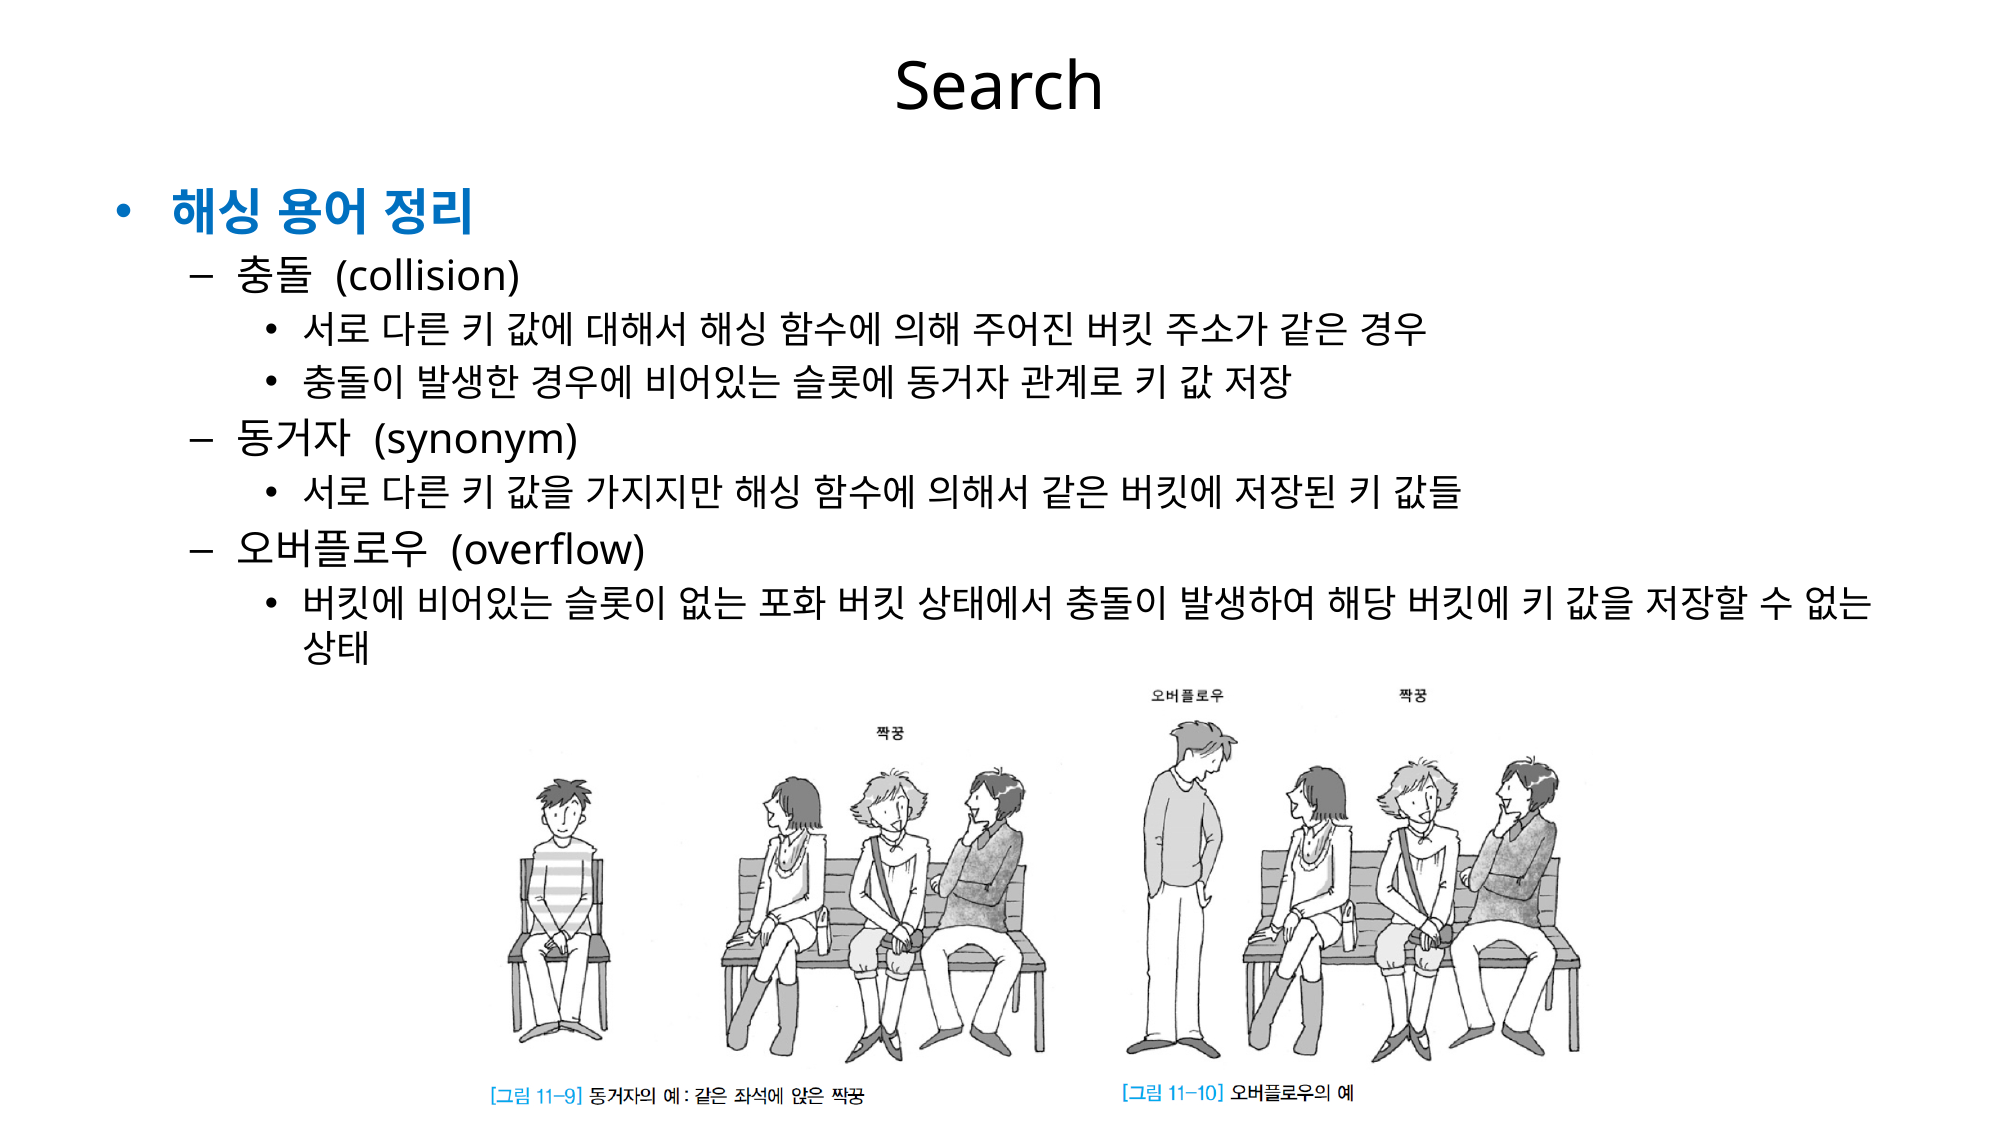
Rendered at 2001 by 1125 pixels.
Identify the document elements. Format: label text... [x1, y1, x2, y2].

picture [478, 716, 1065, 1117]
picture [1109, 671, 1593, 1117]
list 해싱 용어 정리 충돌 (collision) 서로 다른 키 값에 대해서 해싱 함수에 의해 주어진 버킷 주소가 같은 경우 충돌이 발생한 경우에 비어있는 슬롯에 동거자 관계로 키 값 저장 동거자 (synonym) 서로 다른 키 값을 가지지만 해싱 함수에 의해서 같은 버킷에 저장된 키 값들 오버플로우 (overflow) 버킷에 비어있는 슬롯이 없는 포화 버킷 상태에서 충돌이 발생하여 해당 버킷에 키 값을 저장할 수 없는 상태 [99, 172, 1900, 1024]
title Search [99, 19, 1900, 147]
